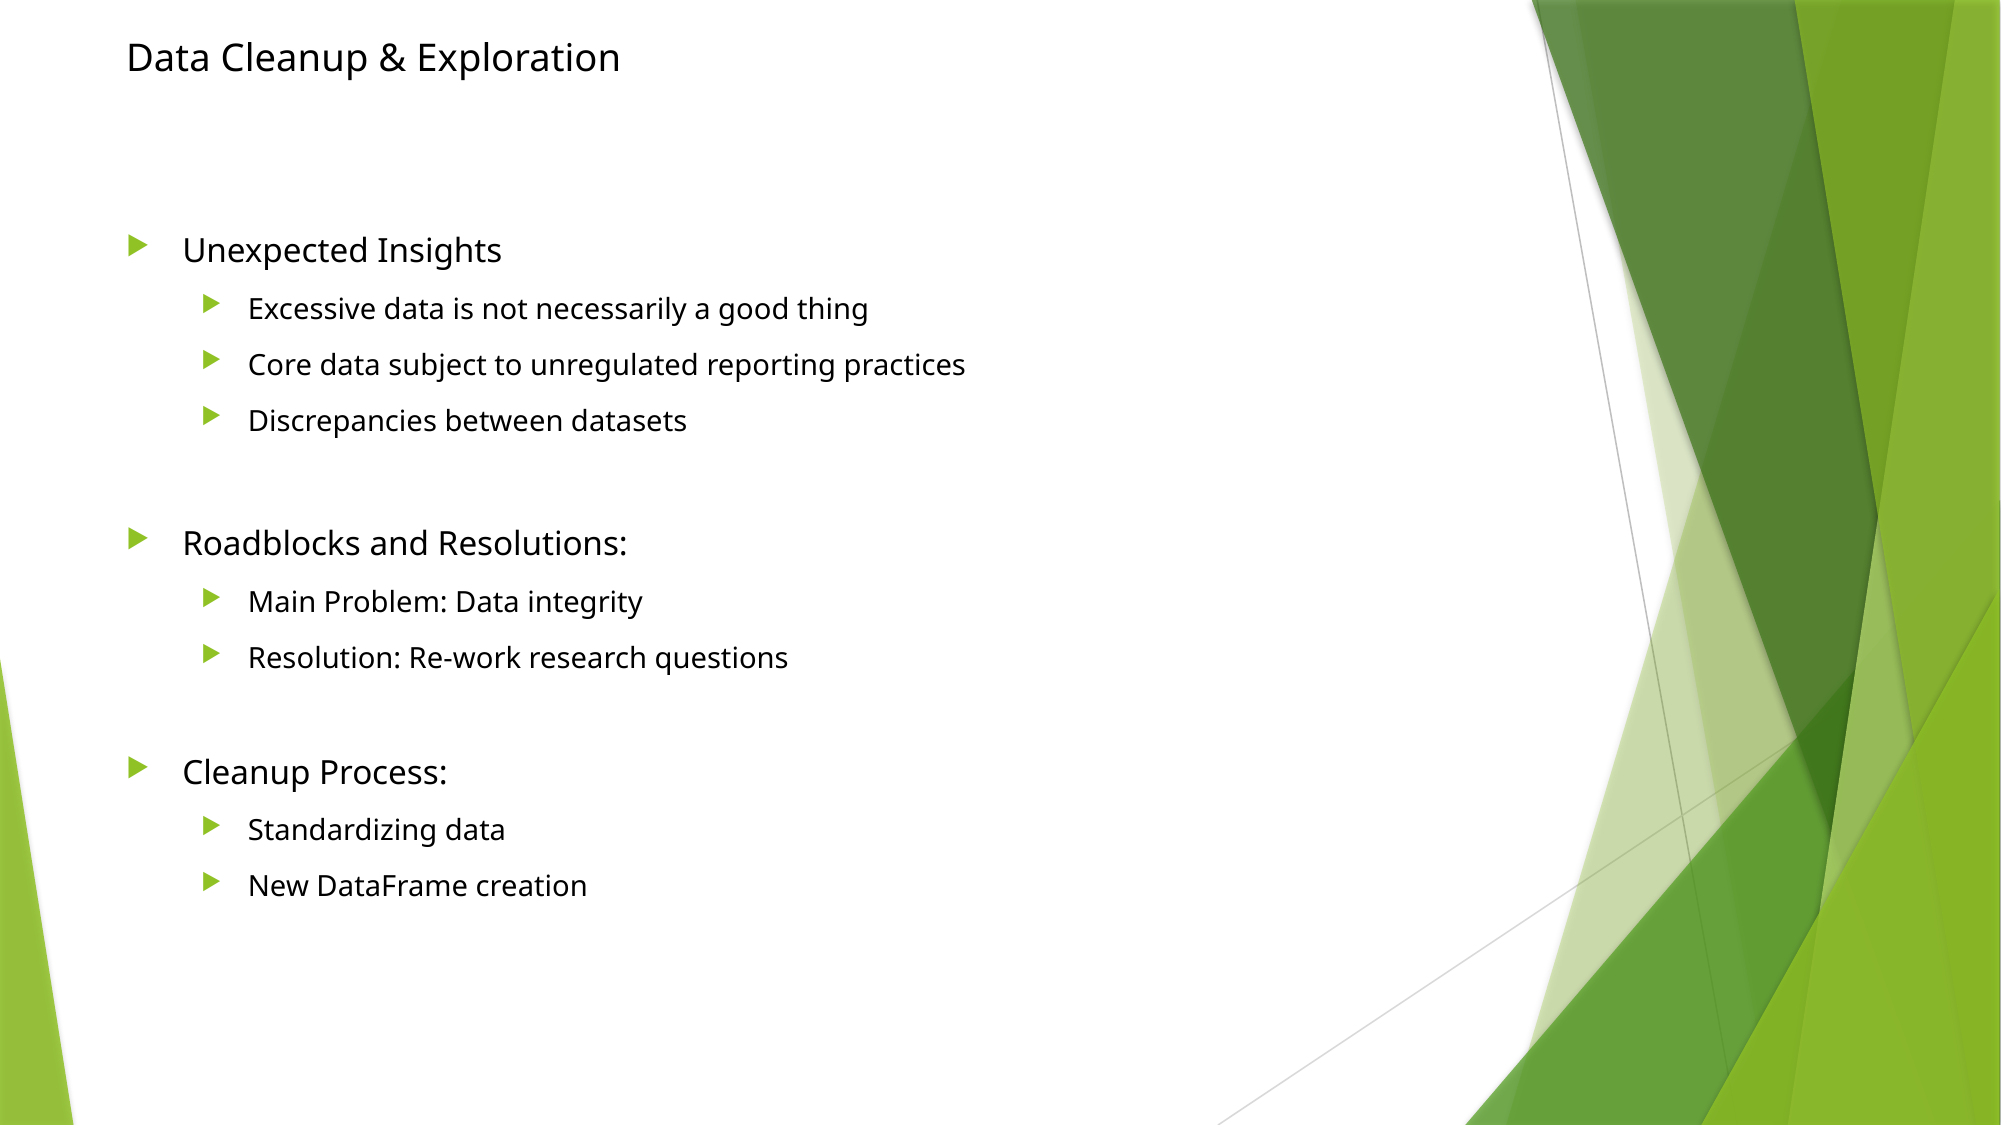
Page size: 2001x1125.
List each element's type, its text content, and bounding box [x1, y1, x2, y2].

list Unexpected Insights Excessive data is not necessarily a good thing Core data subject to unregulated reporting practices Discrepancies between datasets Roadblocks and Resolutions: Main Problem: Data integrity Resolution: Re-work research questions Cleanup Process: Standardizing data New DataFrame creation [111, 171, 1662, 1005]
title Data Cleanup & Exploration [111, 25, 1522, 134]
